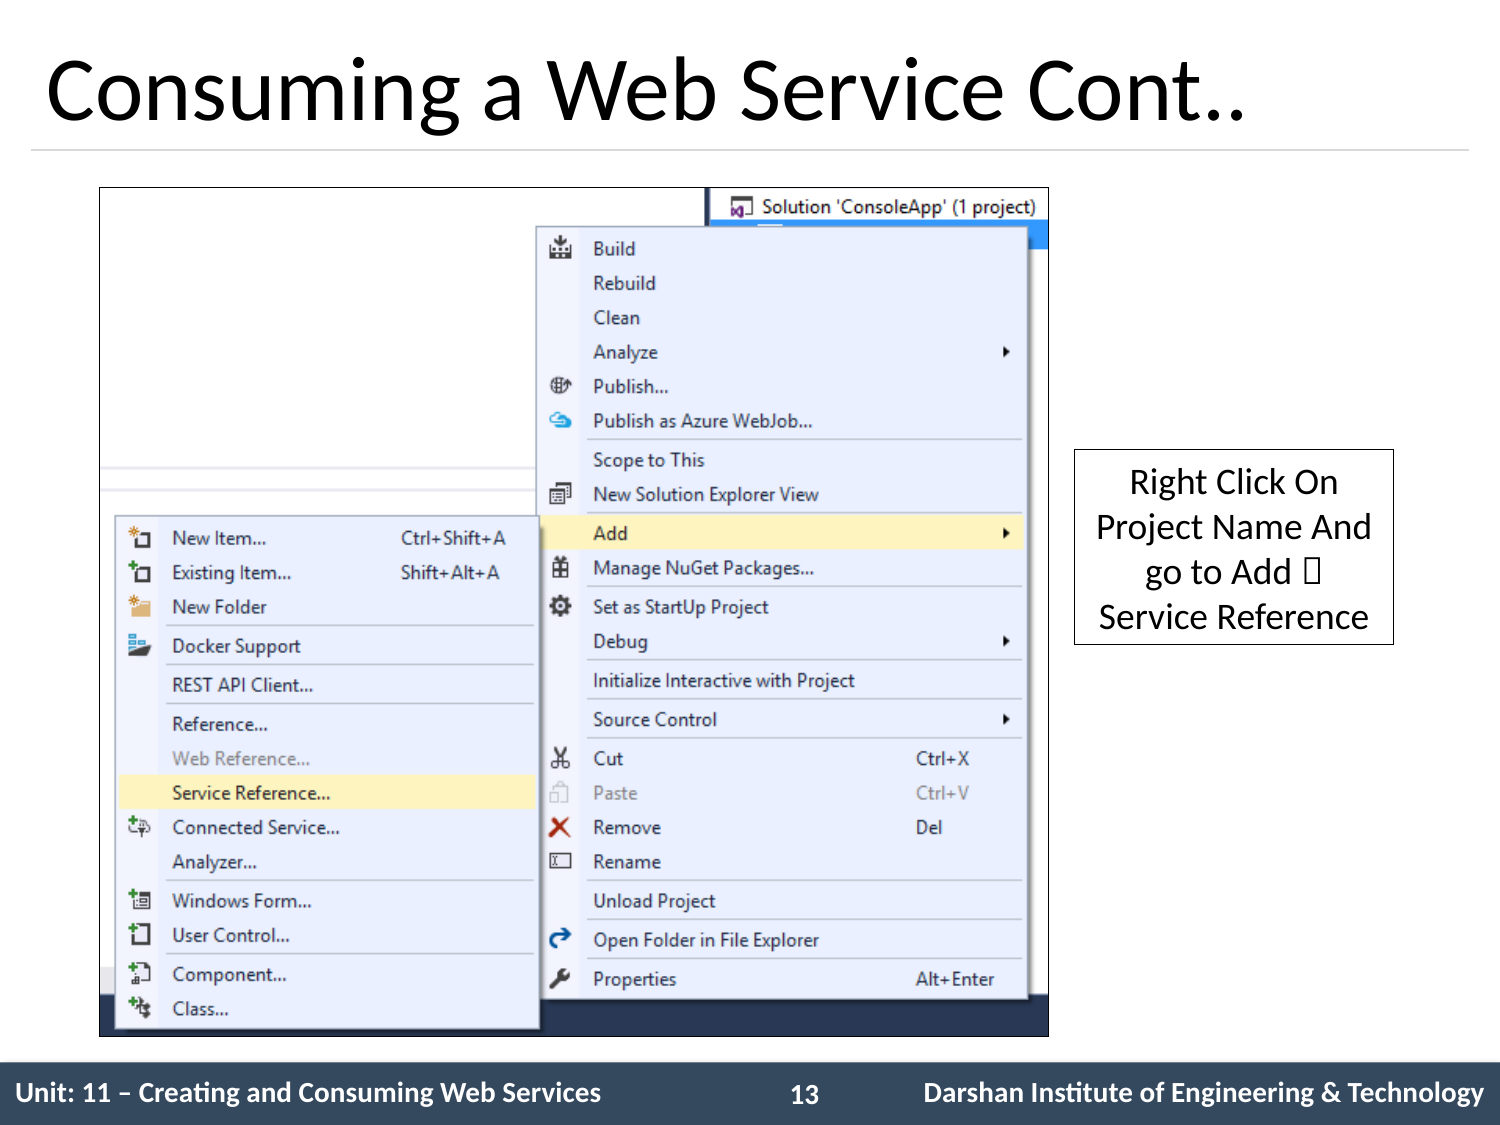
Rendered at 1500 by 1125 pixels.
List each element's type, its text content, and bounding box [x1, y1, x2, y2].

picture [99, 187, 1049, 1037]
title Consuming a Web Service Cont.. [31, 17, 1469, 150]
text_box Right Click On Project Name And go to Add  Service Reference [1074, 449, 1394, 645]
